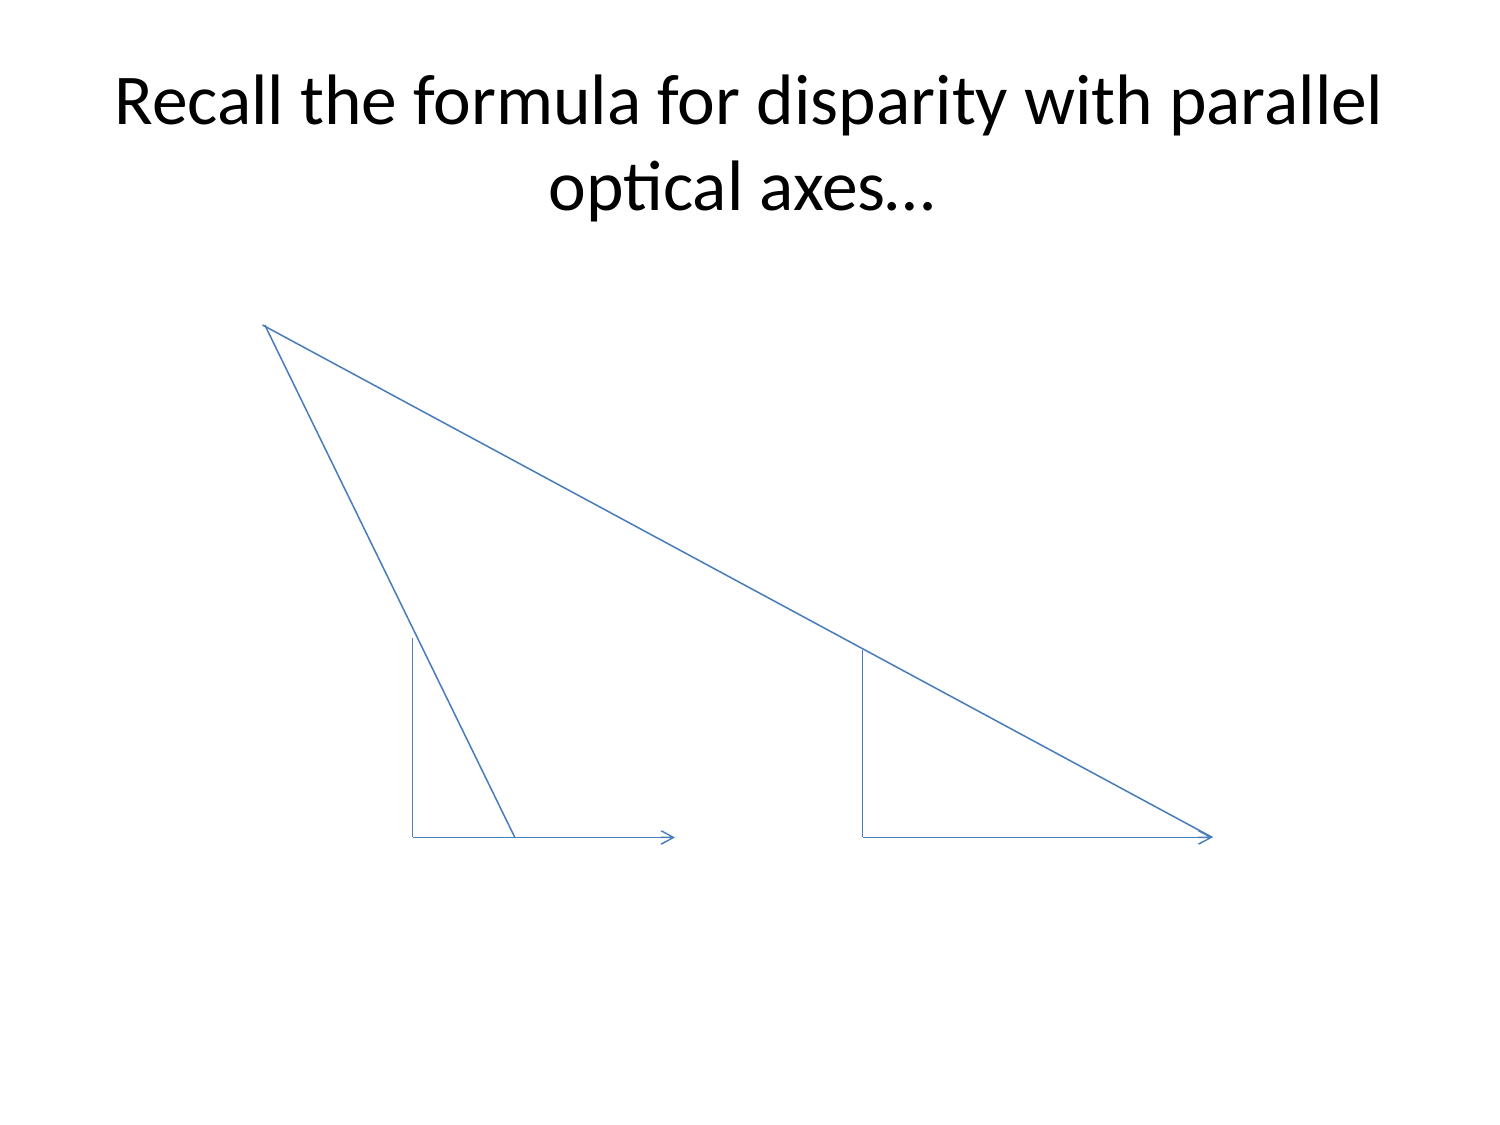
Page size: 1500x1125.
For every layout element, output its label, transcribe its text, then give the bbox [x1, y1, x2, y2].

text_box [262, 324, 1213, 838]
title Recall the formula for disparity with parallel optical axes… [75, 45, 1425, 233]
